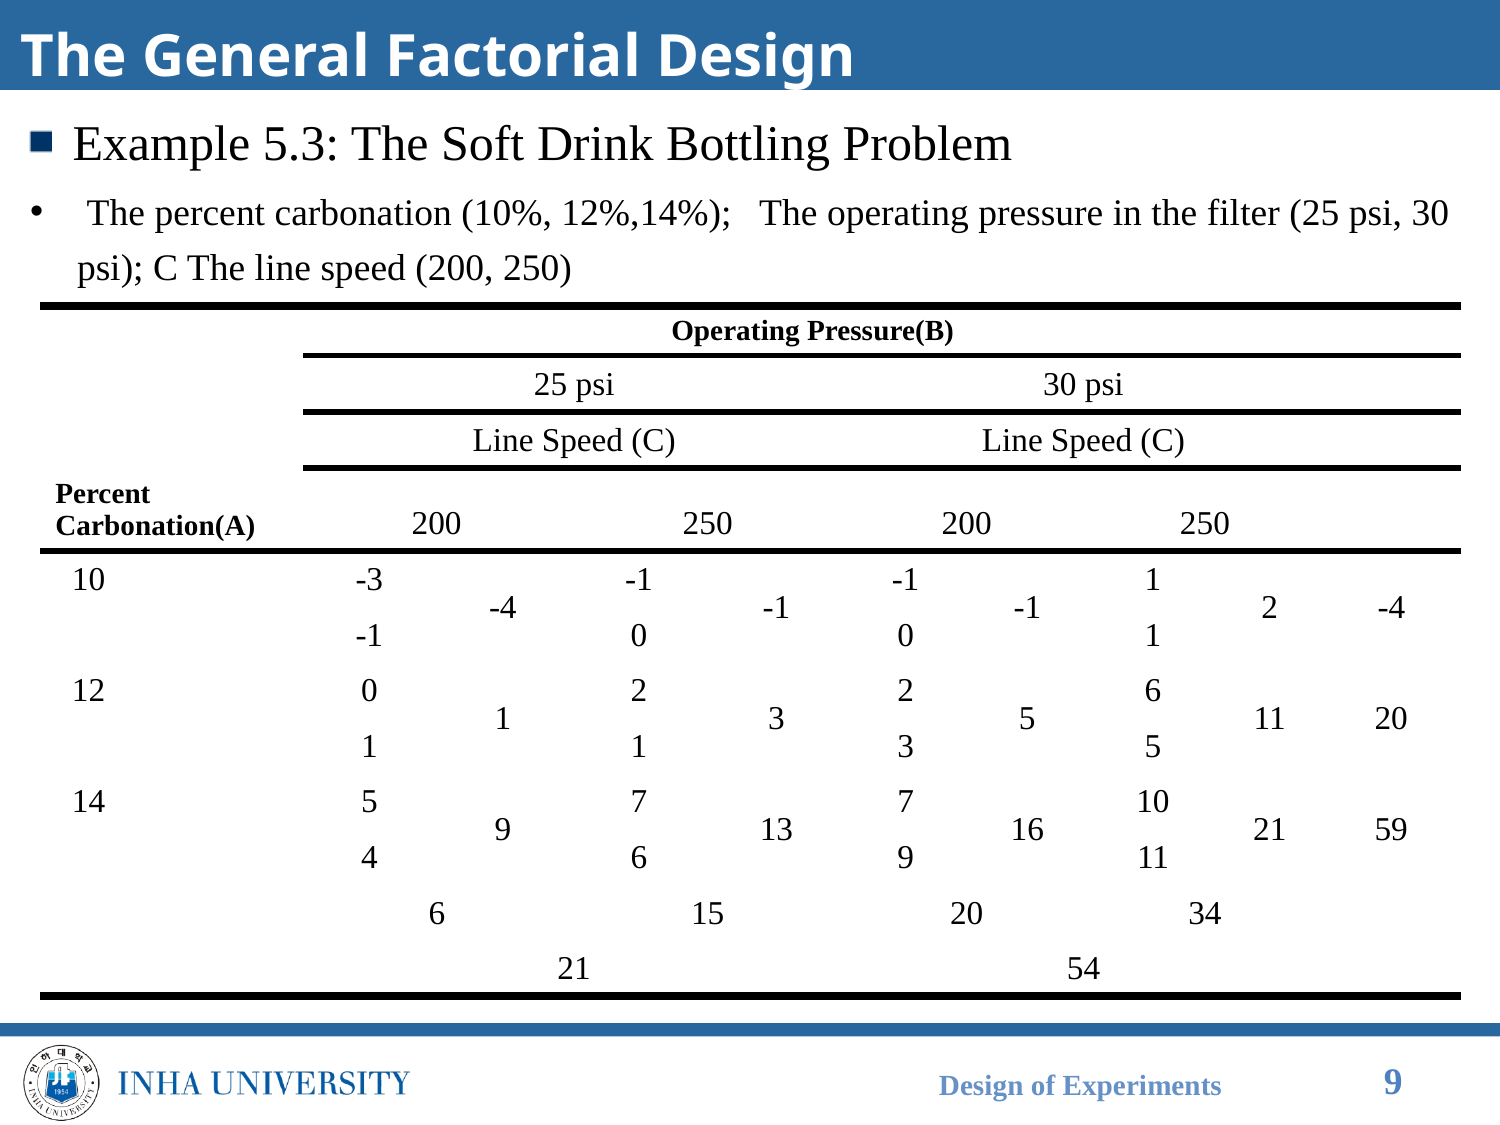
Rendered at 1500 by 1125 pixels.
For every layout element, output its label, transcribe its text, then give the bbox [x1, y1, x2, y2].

title The General Factorial Design [5, 19, 1483, 88]
text_box Design of Experiments [891, 1058, 1270, 1106]
picture [9, 1037, 423, 1125]
picture [16, 123, 52, 159]
